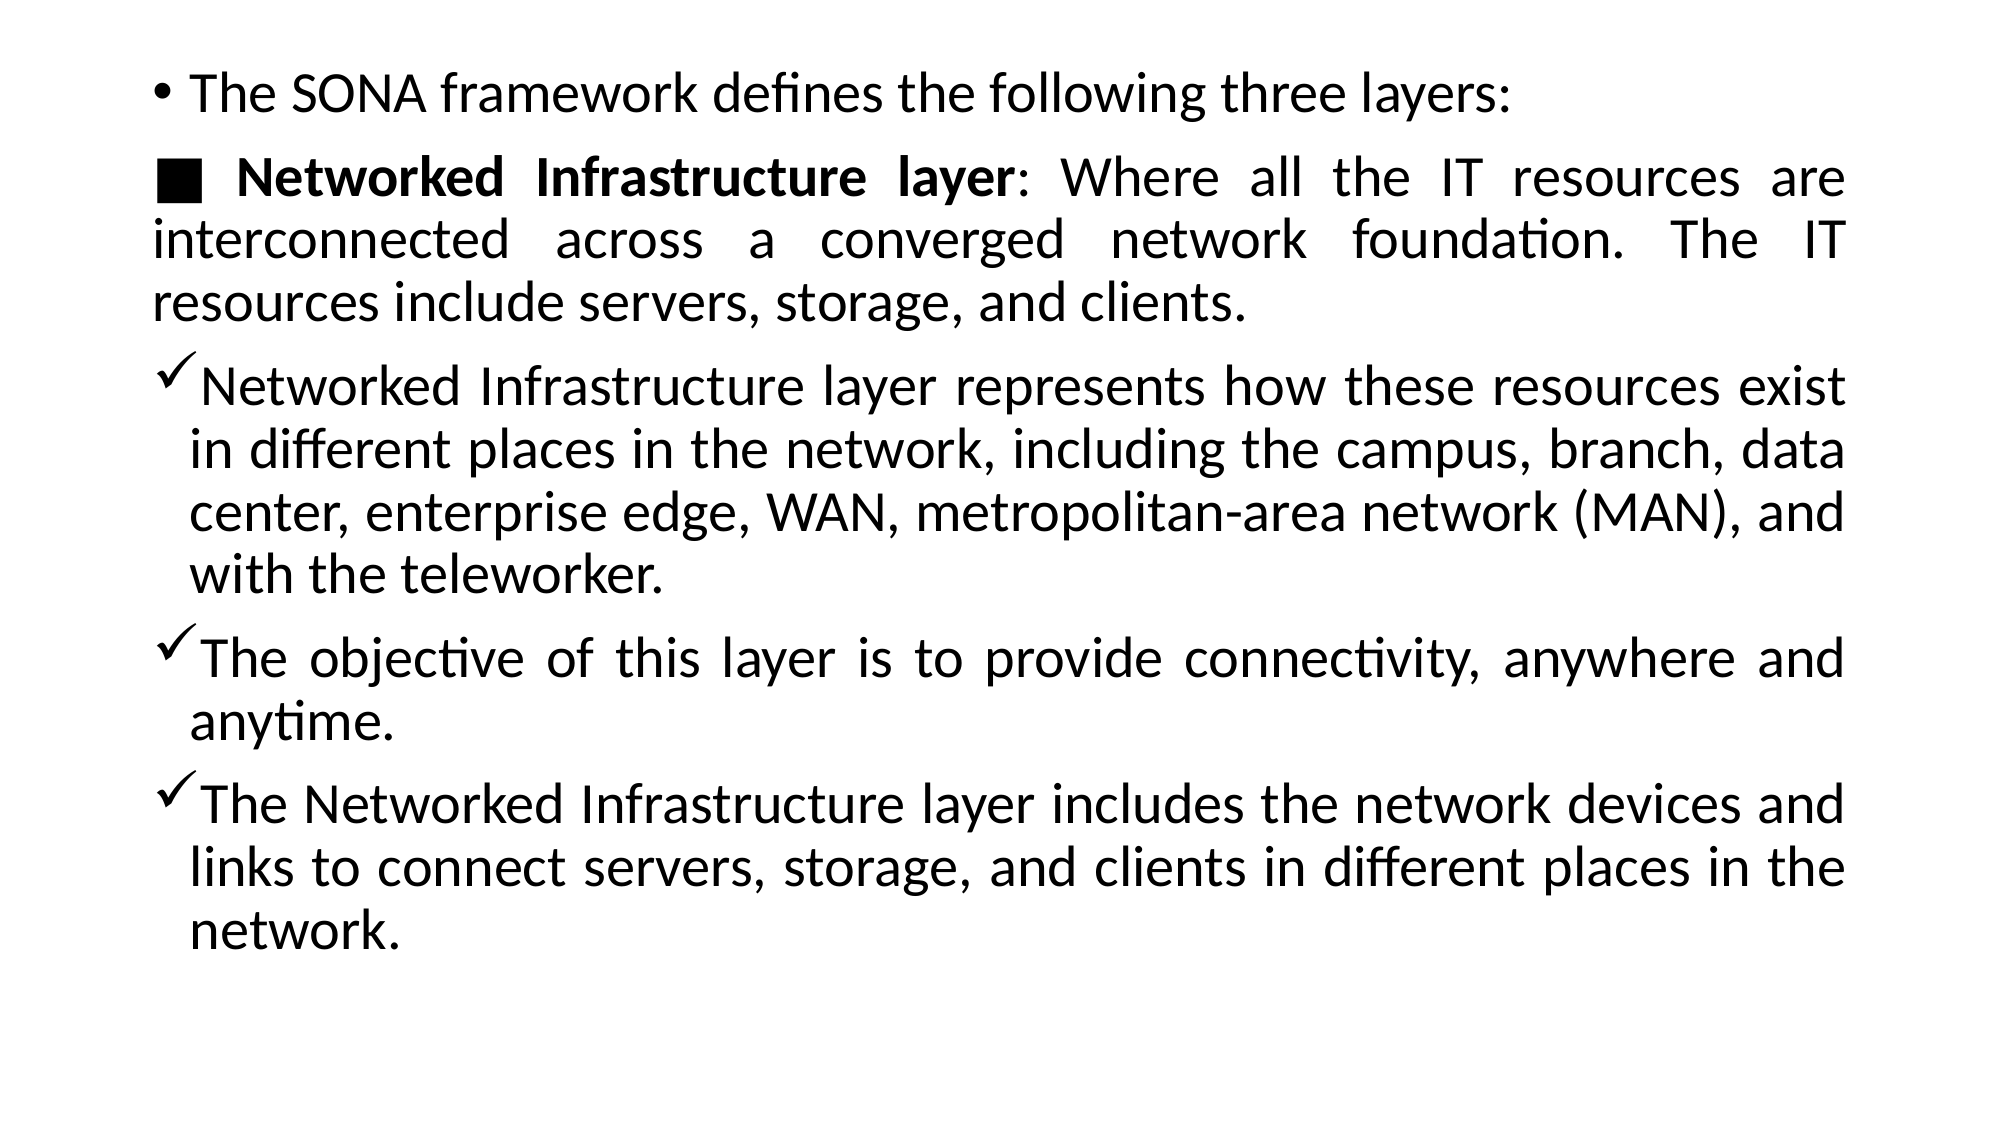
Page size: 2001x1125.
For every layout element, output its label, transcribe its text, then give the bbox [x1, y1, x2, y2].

list The SONA framework defines the following three layers: ■ Networked Infrastructure layer: Where all the IT resources are interconnected across a converged network foundation. The IT resources include servers, storage, and clients. Networked Infrastructure layer represents how these resources exist in different places in the network, including the campus, branch, data center, enterprise edge, WAN, metropolitan-area network (MAN), and with the teleworker. The objective of this layer is to provide connectivity, anywhere and anytime. The Networked Infrastructure layer includes the network devices and links to connect servers, storage, and clients in different places in the network. [137, 54, 1863, 1014]
